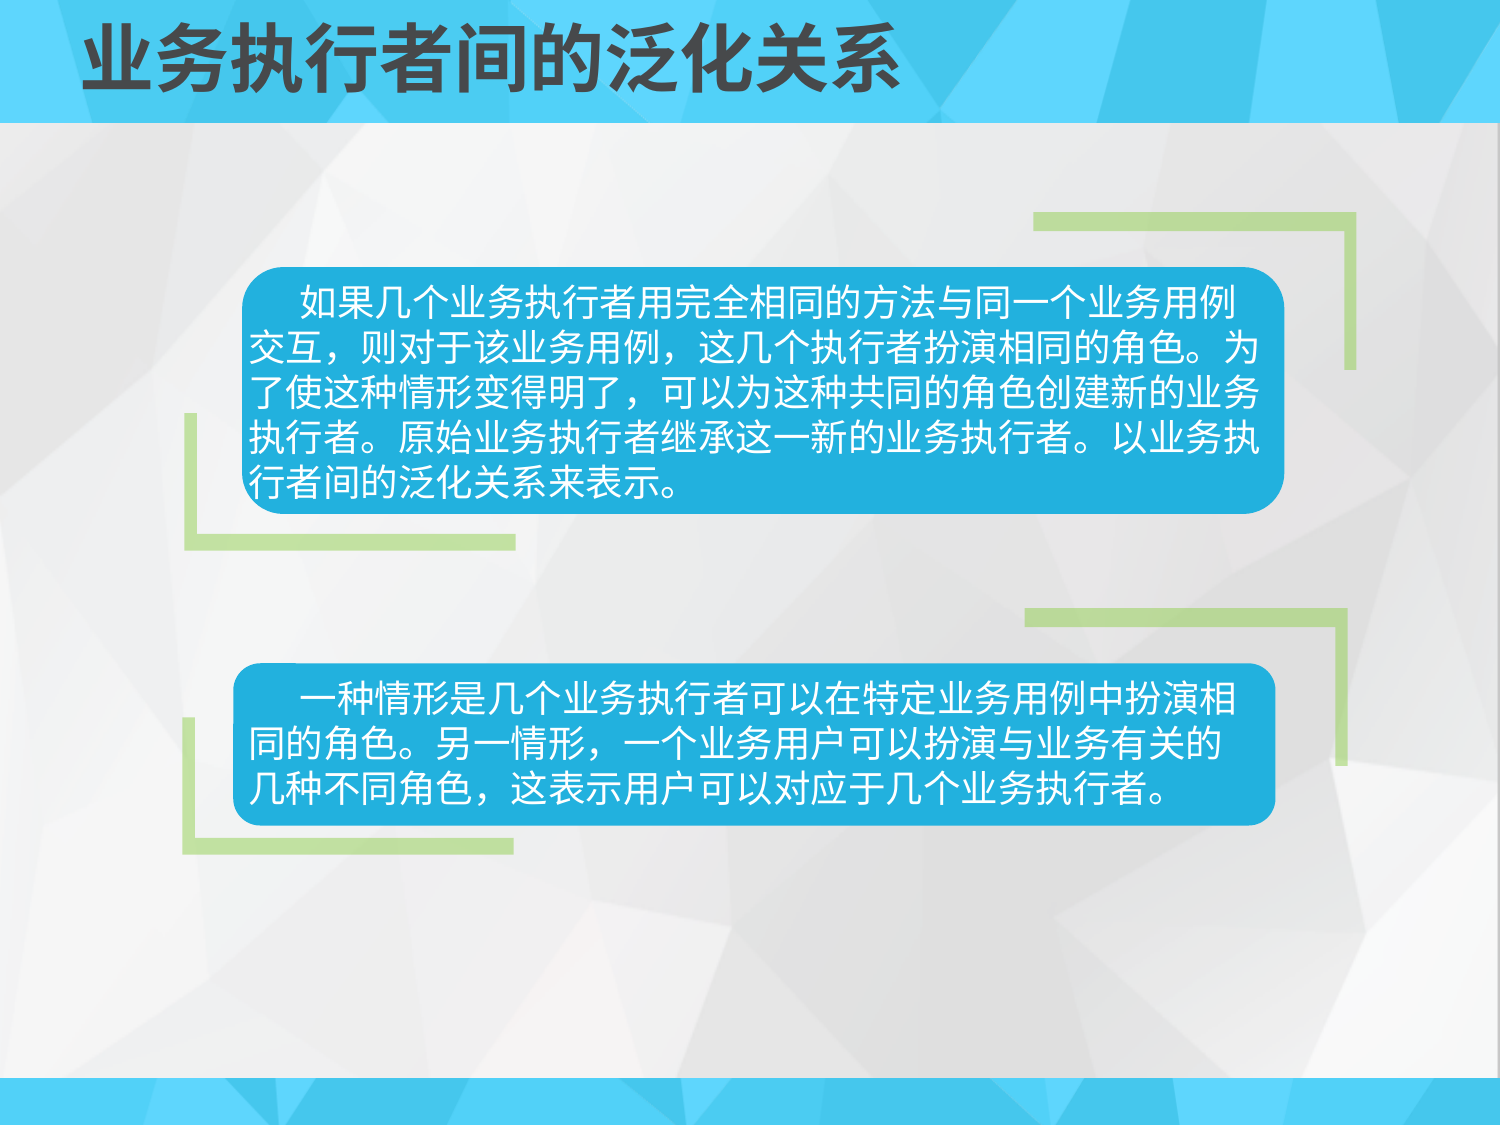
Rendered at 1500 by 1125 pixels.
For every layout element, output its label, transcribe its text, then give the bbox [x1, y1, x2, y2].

text_box 如果几个业务执行者用完全相同的方法与同一个业务用例交互，则对于该业务用例，这几个执行者扮演相同的角色。为了使这种情形变得明了，可以为这种共同的角色创建新的业务执行者。原始业务执行者继承这一新的业务执行者。以业务执行者间的泛化关系来表示。 [233, 271, 1282, 512]
text_box [246, 663, 1263, 667]
text_box [1024, 608, 1348, 766]
title 业务执行者间的泛化关系 [64, 9, 1422, 115]
text_box [265, 267, 1261, 271]
text_box [184, 413, 516, 551]
picture [0, 0, 1500, 1125]
text_box [182, 717, 233, 855]
text_box [1033, 212, 1357, 370]
text_box 一种情形是几个业务执行者可以在特定业务用例中扮演相同的角色。另一情形，一个业务用户可以扮演与业务有关的几种不同角色，这表示用户可以对应于几个业务执行者。 [233, 667, 1274, 863]
